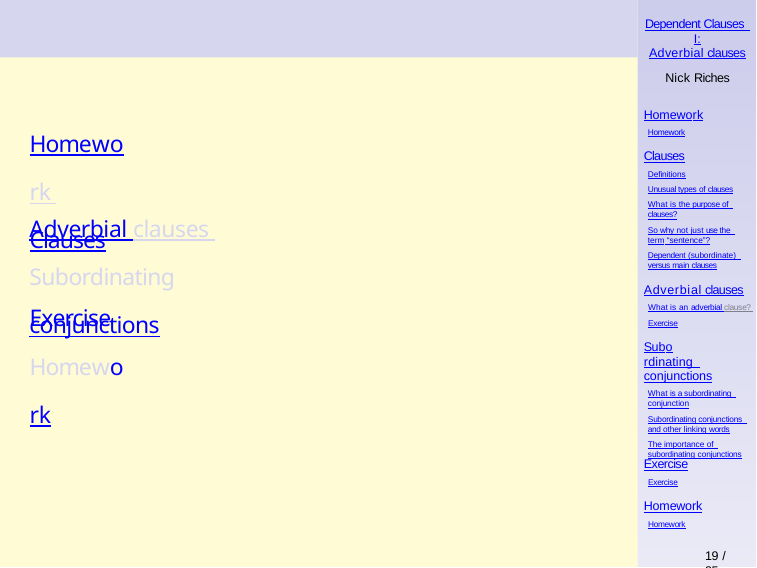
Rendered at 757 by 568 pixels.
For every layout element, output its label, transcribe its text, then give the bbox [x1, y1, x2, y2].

text_box Adverbial clauses Subordinating conjunctions [27, 195, 290, 342]
text_box Homework Clauses [27, 110, 132, 195]
text_box Subordinating conjunctions What is a subordinating conjunction Subordinating conjunctions and other linking words The importance of subordinating conjunctions [641, 336, 751, 460]
text_box [0, 0, 638, 58]
text_box Homework Homework [641, 96, 705, 137]
text_box Exercise Exercise Homework Homework 19 / 35 [641, 445, 745, 568]
text_box Exercise Homework [27, 285, 132, 432]
text_box Dependent Clauses I: Adverbial clauses Nick Riches [642, 13, 752, 86]
text_box Clauses Definitions Unusual types of clauses What is the purpose of clauses? So why not just use the term “sentence”? Dependent (subordinate) versus main clauses [641, 137, 743, 271]
picture [637, 0, 756, 567]
text_box Adverbial clauses What is an adverbial clause? Exercise [641, 271, 755, 328]
